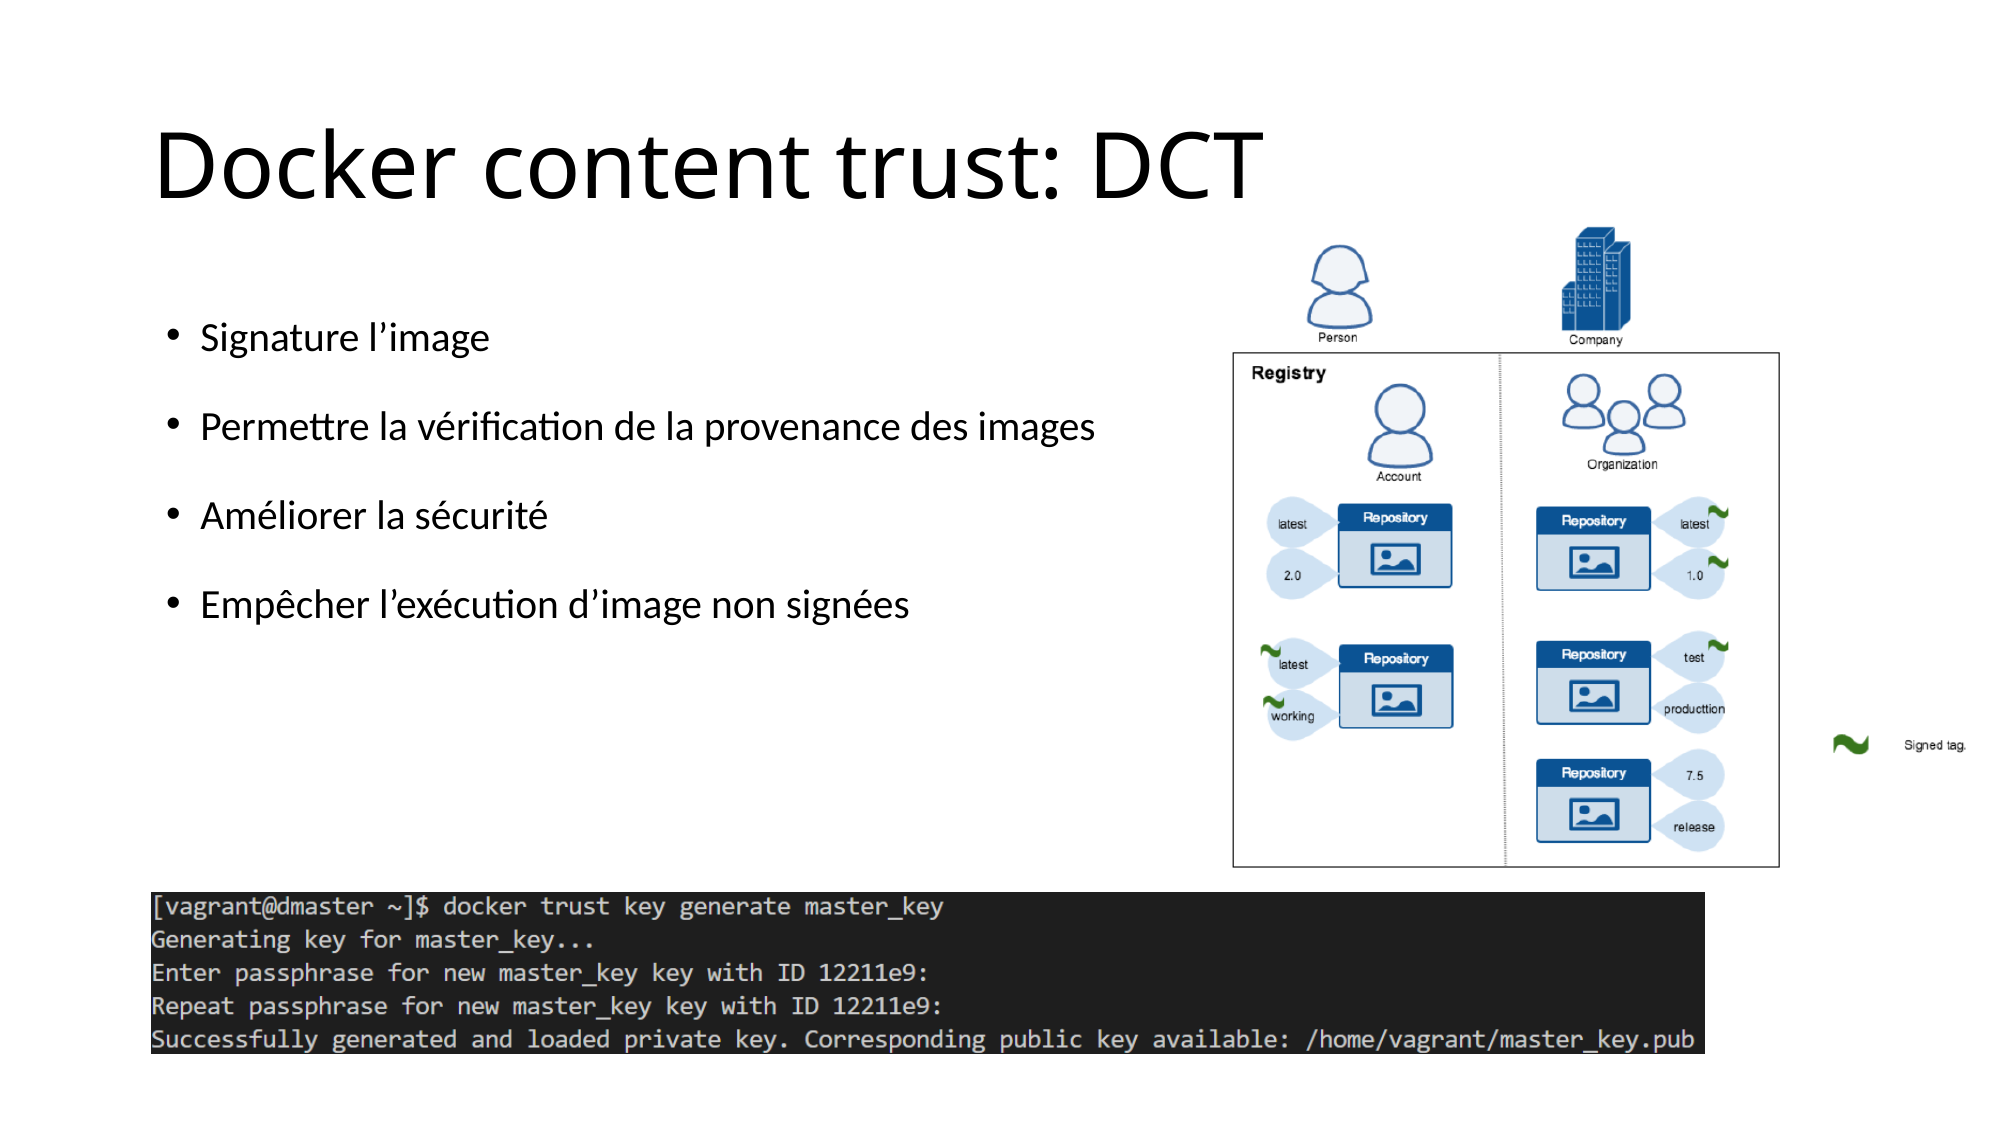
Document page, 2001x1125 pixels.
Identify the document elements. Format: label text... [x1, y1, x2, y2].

picture [151, 892, 1705, 1054]
list Signature l’image Permettre la vérification de la provenance des images Améliorer la sécurité Empêcher l’exécution d’image non signées [151, 277, 1119, 713]
picture [1202, 220, 1974, 874]
title Docker content trust: DCT [137, 59, 1863, 278]
